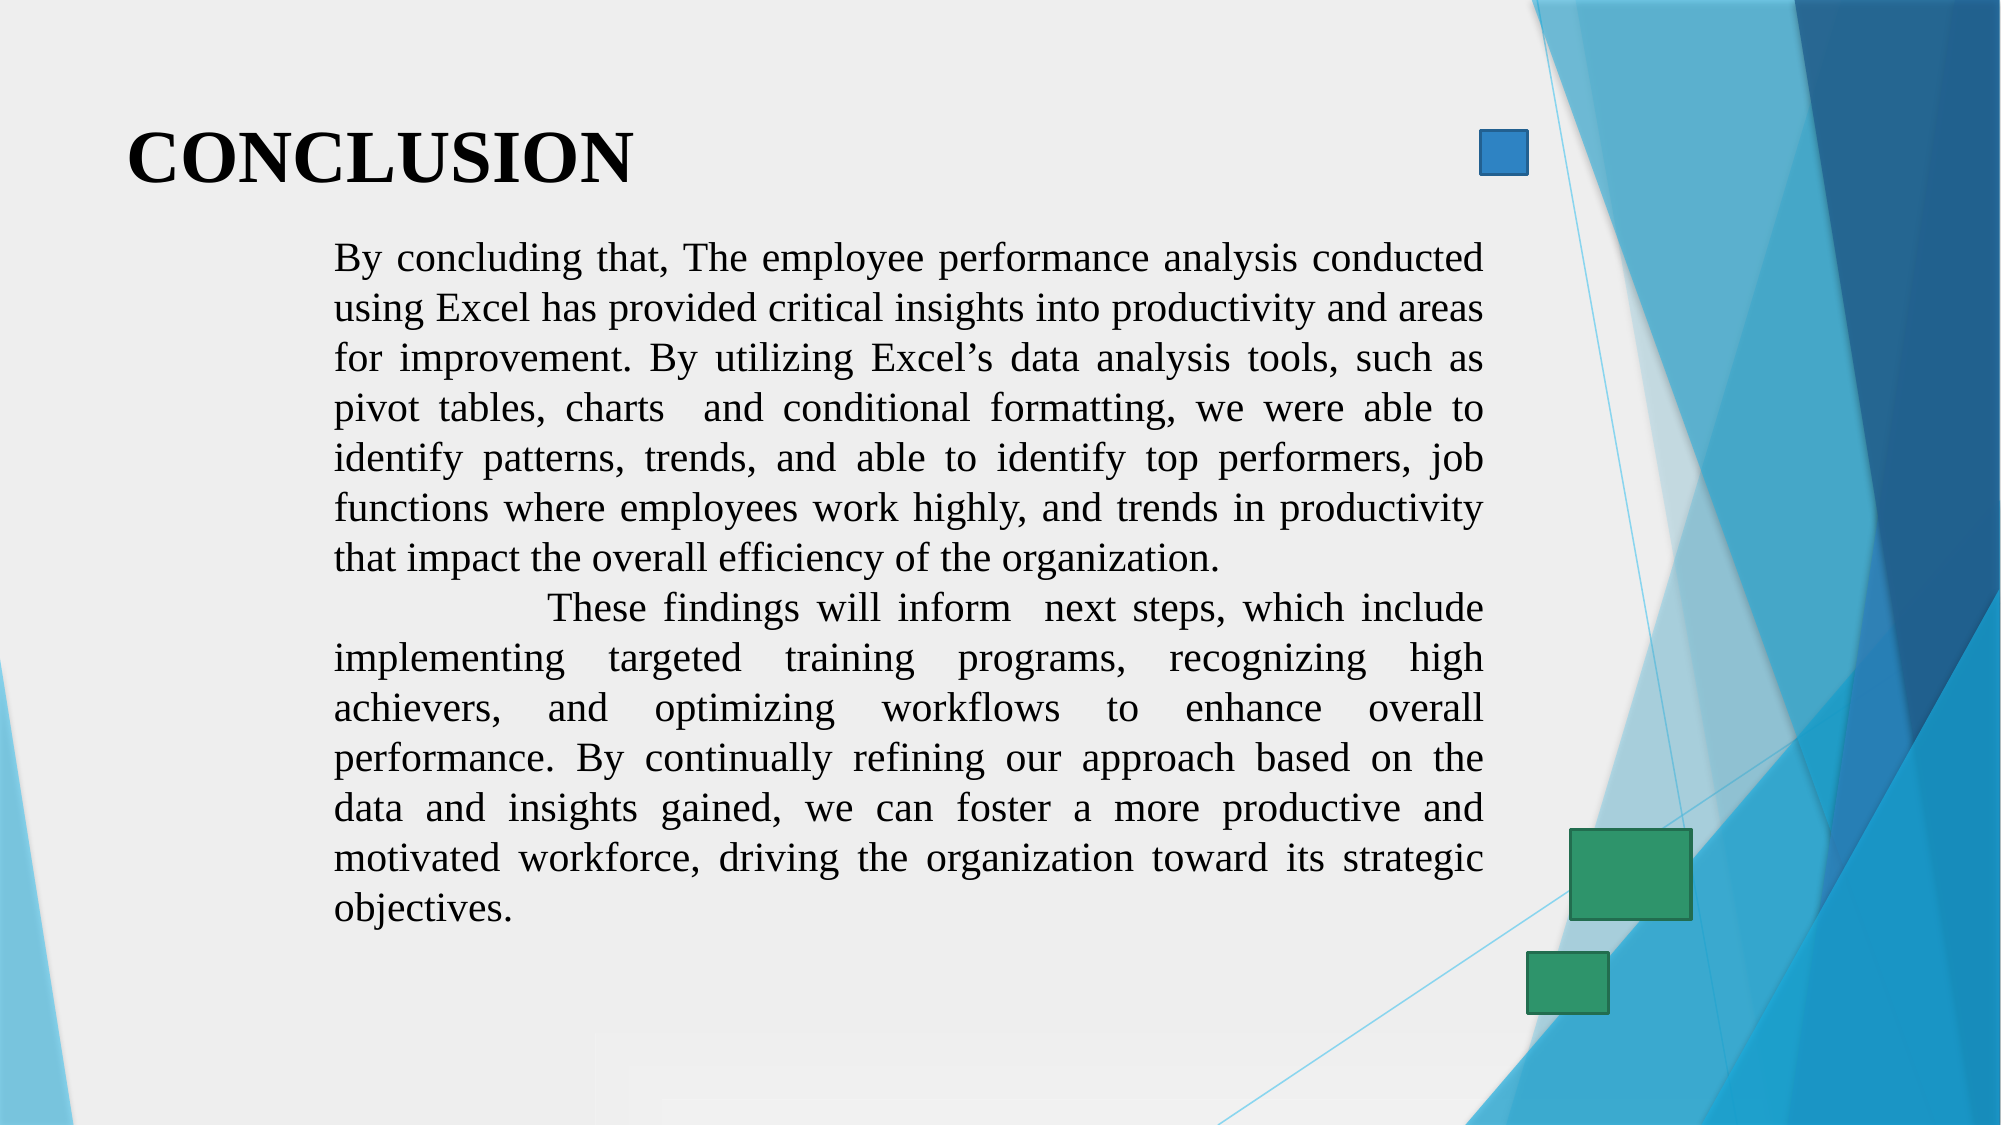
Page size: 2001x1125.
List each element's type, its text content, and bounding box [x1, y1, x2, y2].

text_box [1479, 129, 1529, 176]
text_box [1569, 828, 1693, 921]
text_box [1526, 951, 1610, 1015]
text_box By concluding that, The employee performance analysis conducted using Excel has provided critical insights into productivity and areas for improvement. By utilizing Excel’s data analysis tools, such as pivot tables, charts and conditional formatting, we were able to identify patterns, trends, and able to identify top performers, job functions where employees work highly, and trends in productivity that impact the overall efficiency of the organization. These findings will inform next steps, which include implementing targeted training programs, recognizing high achievers, and optimizing workflows to enhance overall performance. By continually refining our approach based on the data and insights gained, we can foster a more productive and motivated workforce, driving the organization toward its strategic objectives. [319, 222, 1500, 938]
title CONCLUSION [111, 99, 1522, 317]
